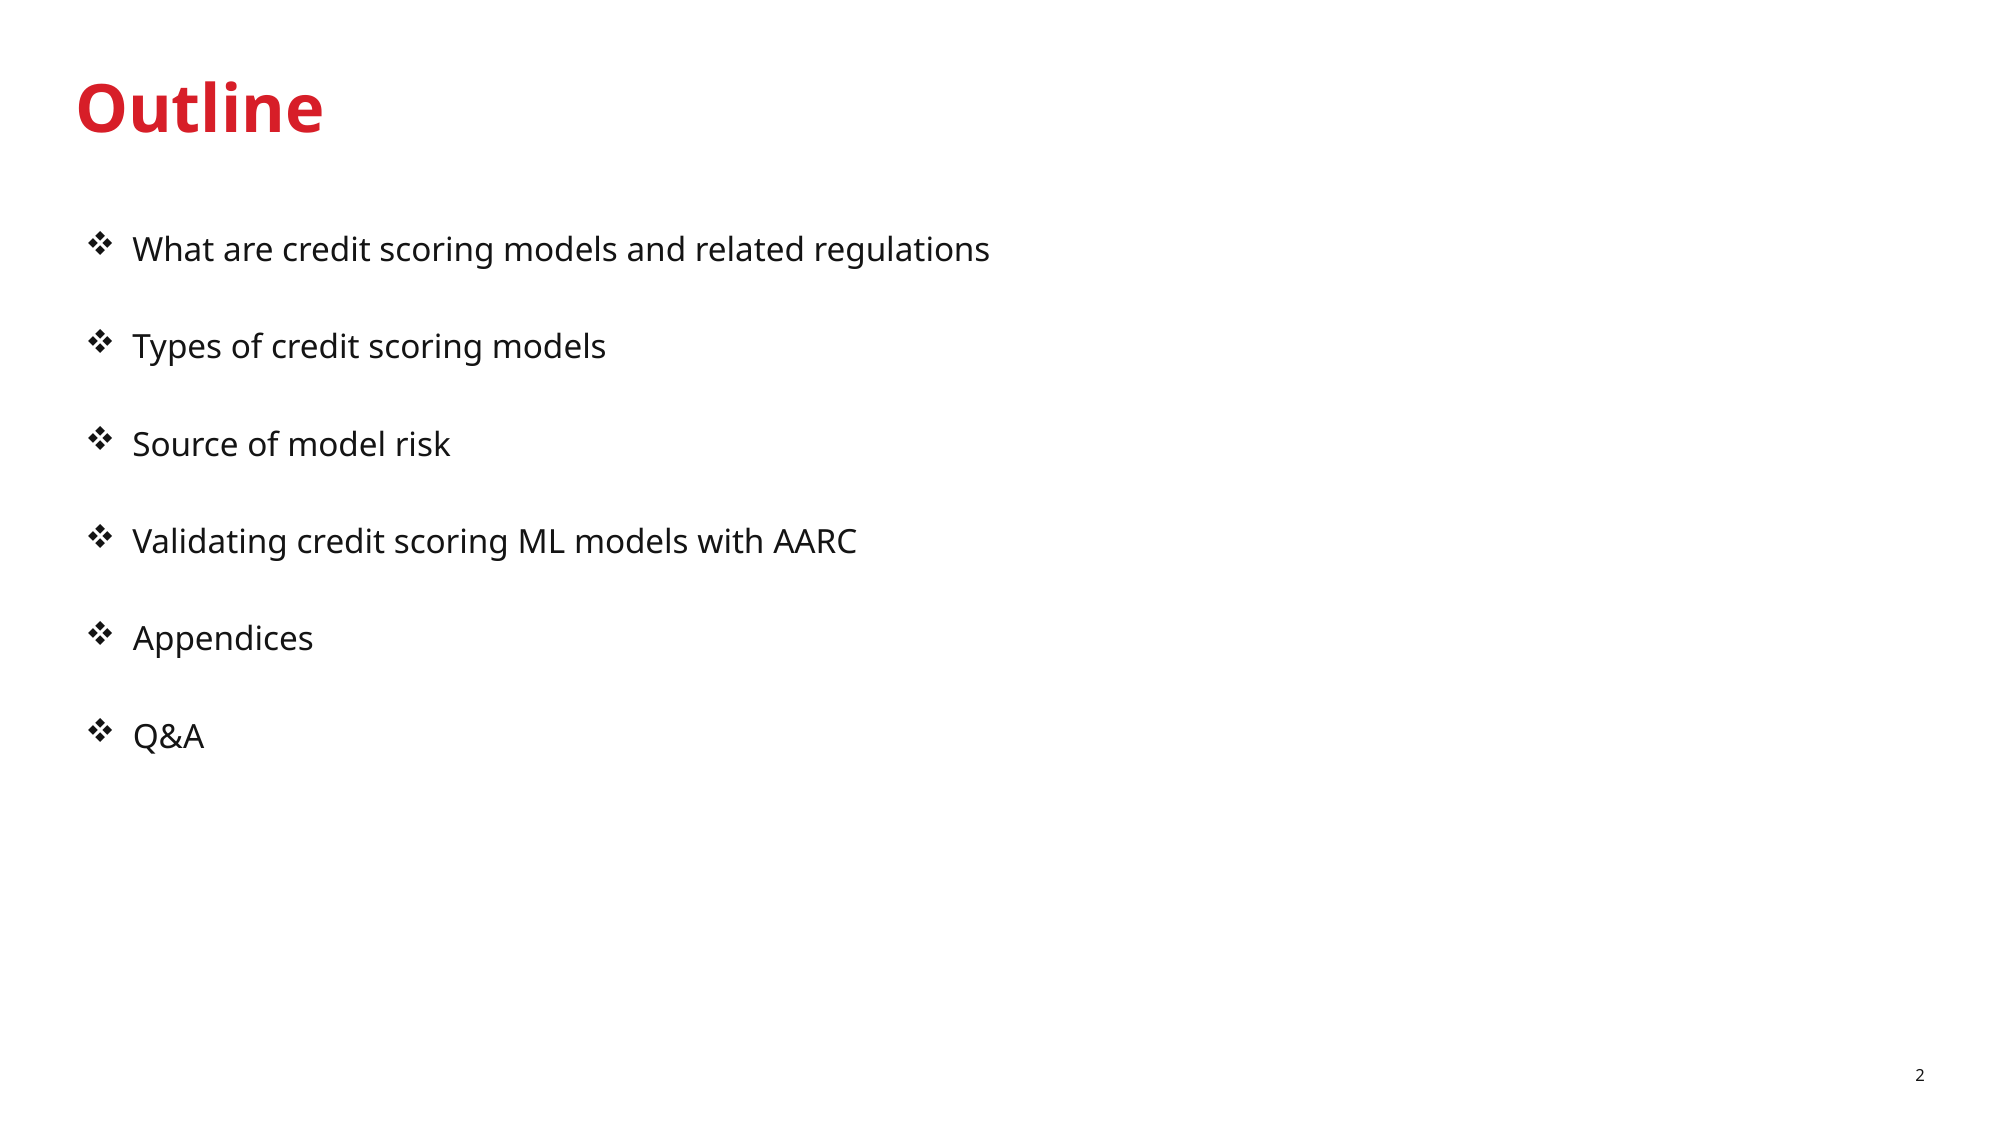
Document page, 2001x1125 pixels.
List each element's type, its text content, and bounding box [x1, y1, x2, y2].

list What are credit scoring models and related regulations Types of credit scoring models Source of model risk Validating credit scoring ML models with AARC Appendices Q&A [47, 149, 1850, 1065]
slide_number 2 [1850, 1050, 1925, 1088]
title Outline [75, 75, 1925, 164]
